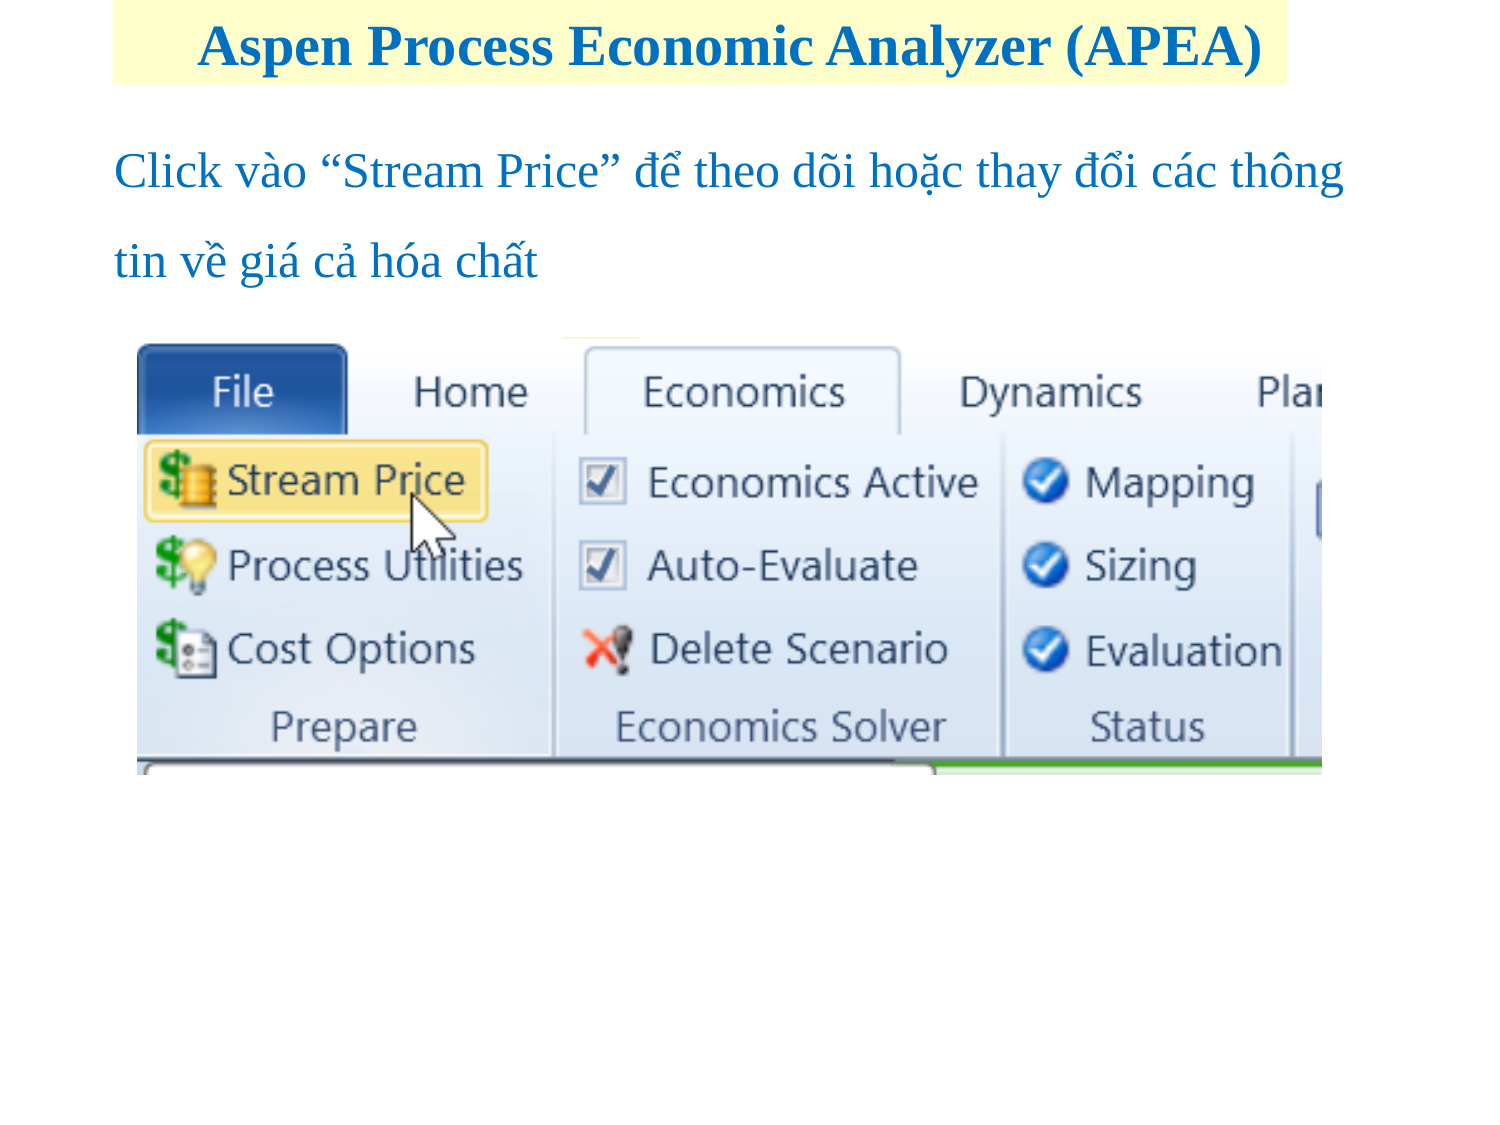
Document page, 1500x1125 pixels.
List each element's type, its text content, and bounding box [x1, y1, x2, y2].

text_box Aspen Process Economic Analyzer (APEA) [112, 0, 1288, 85]
text_box Click vào “Stream Price” để theo dõi hoặc thay đổi các thông tin về giá cả hóa chất [99, 99, 1400, 295]
picture [137, 337, 1322, 776]
